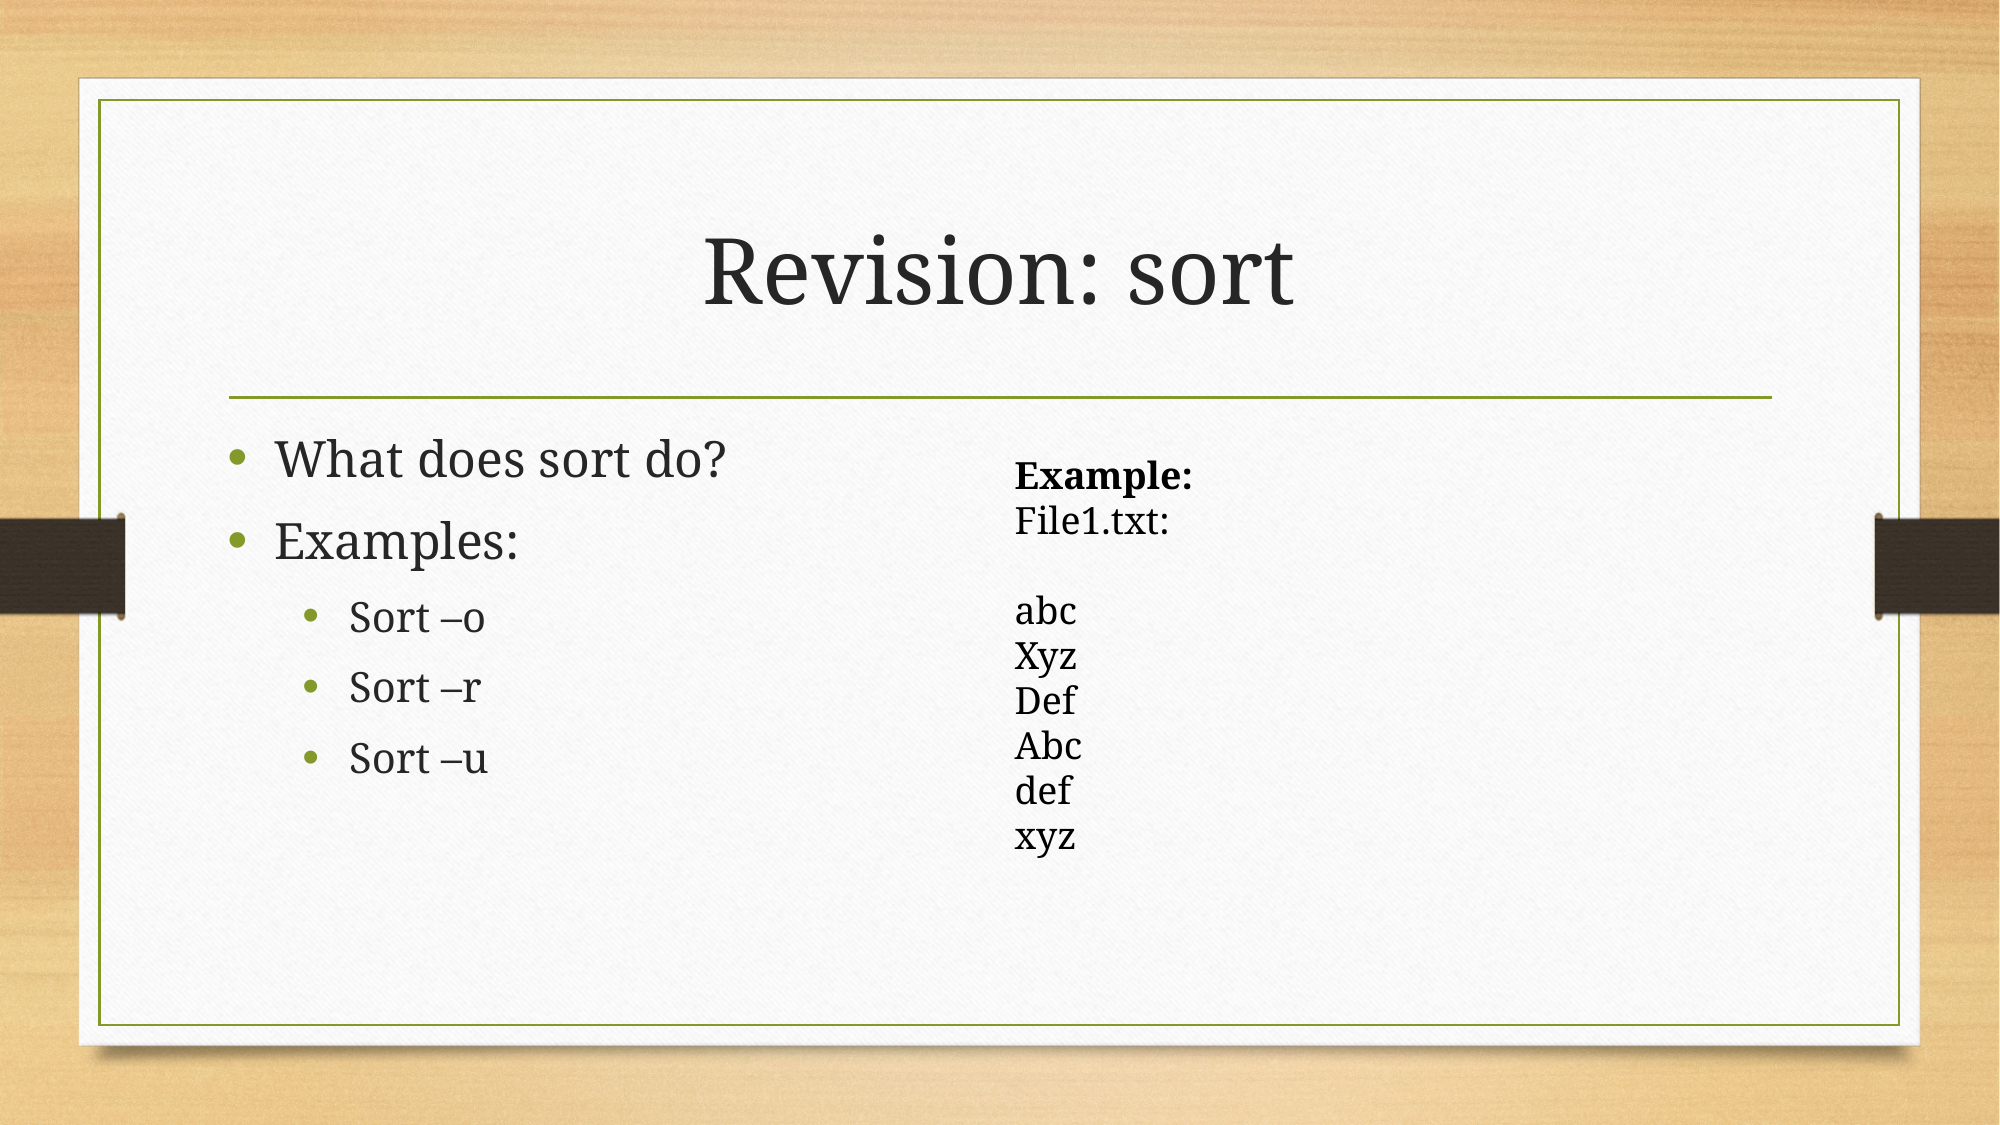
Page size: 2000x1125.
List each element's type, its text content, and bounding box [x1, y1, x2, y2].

picture [0, 0, 2000, 1125]
title Revision: sort [212, 161, 1787, 375]
text_box Example: File1.txt: abc Xyz Def Abc def xyz [999, 444, 1768, 865]
list What does sort do? Examples: Sort –o Sort –r Sort –u [212, 419, 1787, 964]
